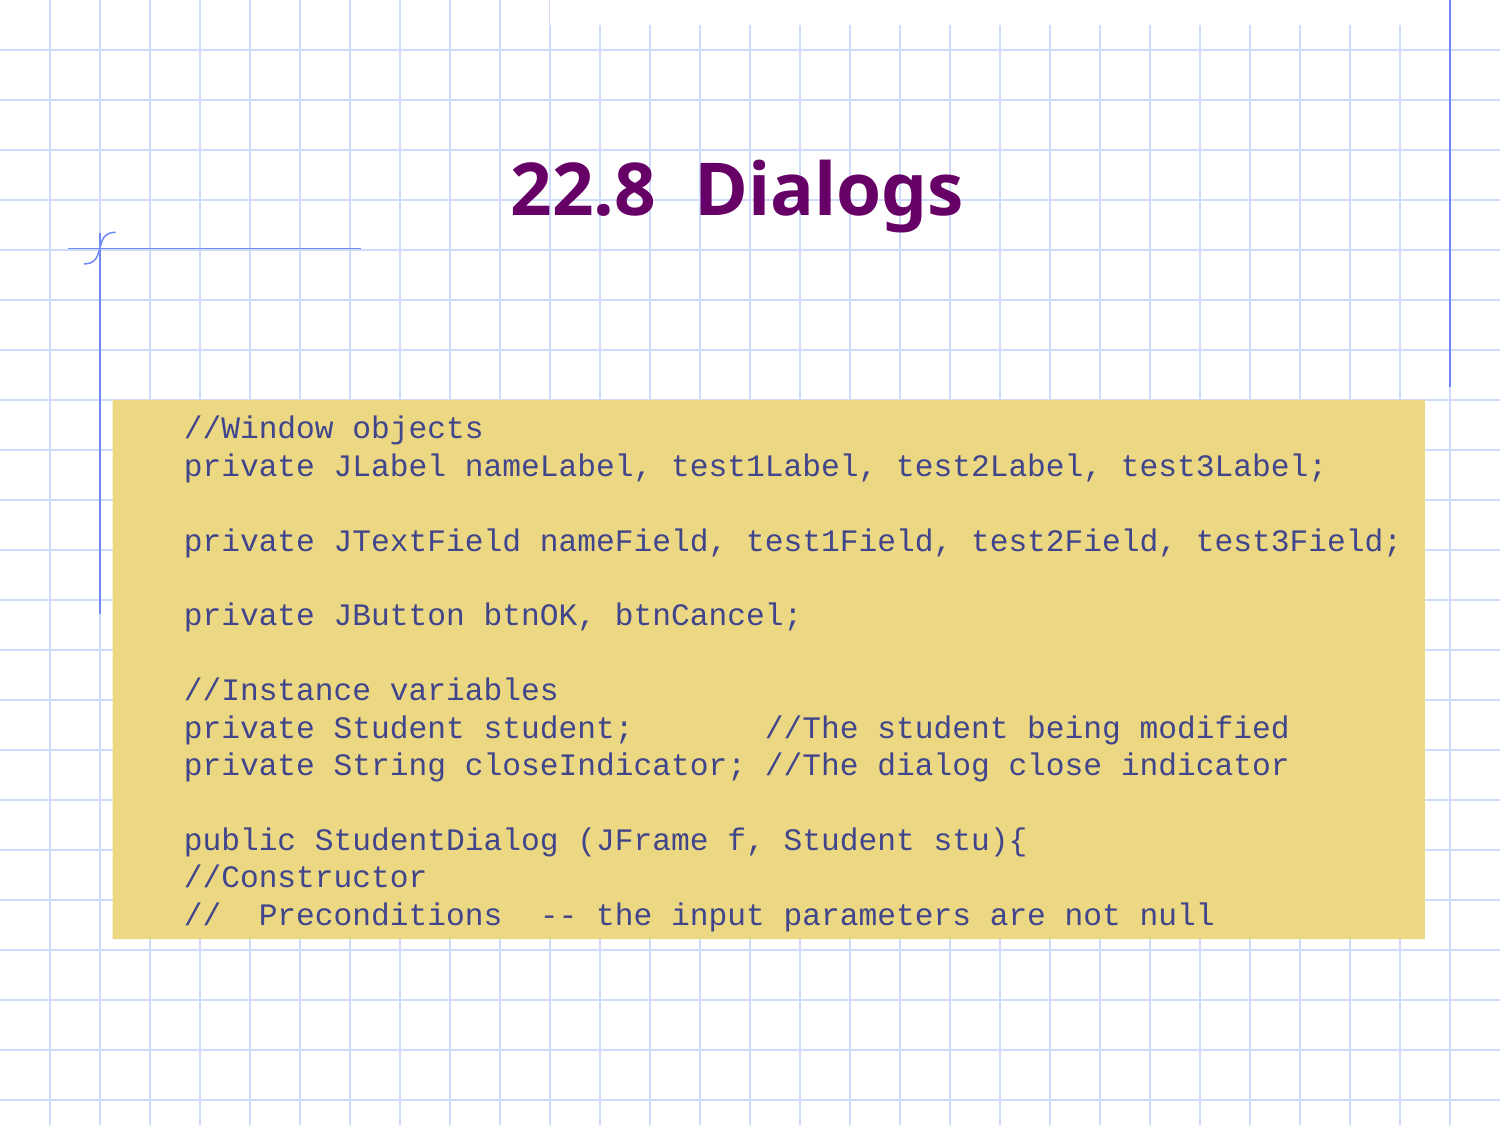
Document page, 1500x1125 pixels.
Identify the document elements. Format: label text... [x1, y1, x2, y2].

text_box //Window objects private JLabel nameLabel, test1Label, test2Label, test3Label; private JTextField nameField, test1Field, test2Field, test3Field; private JButton btnOK, btnCancel; //Instance variables private Student student; //The student being modified private String closeIndicator; //The dialog close indicator public StudentDialog (JFrame f, Student stu){ //Constructor // Preconditions -- the input parameters are not null [112, 399, 1425, 940]
title 22.8 Dialogs [99, 50, 1375, 238]
